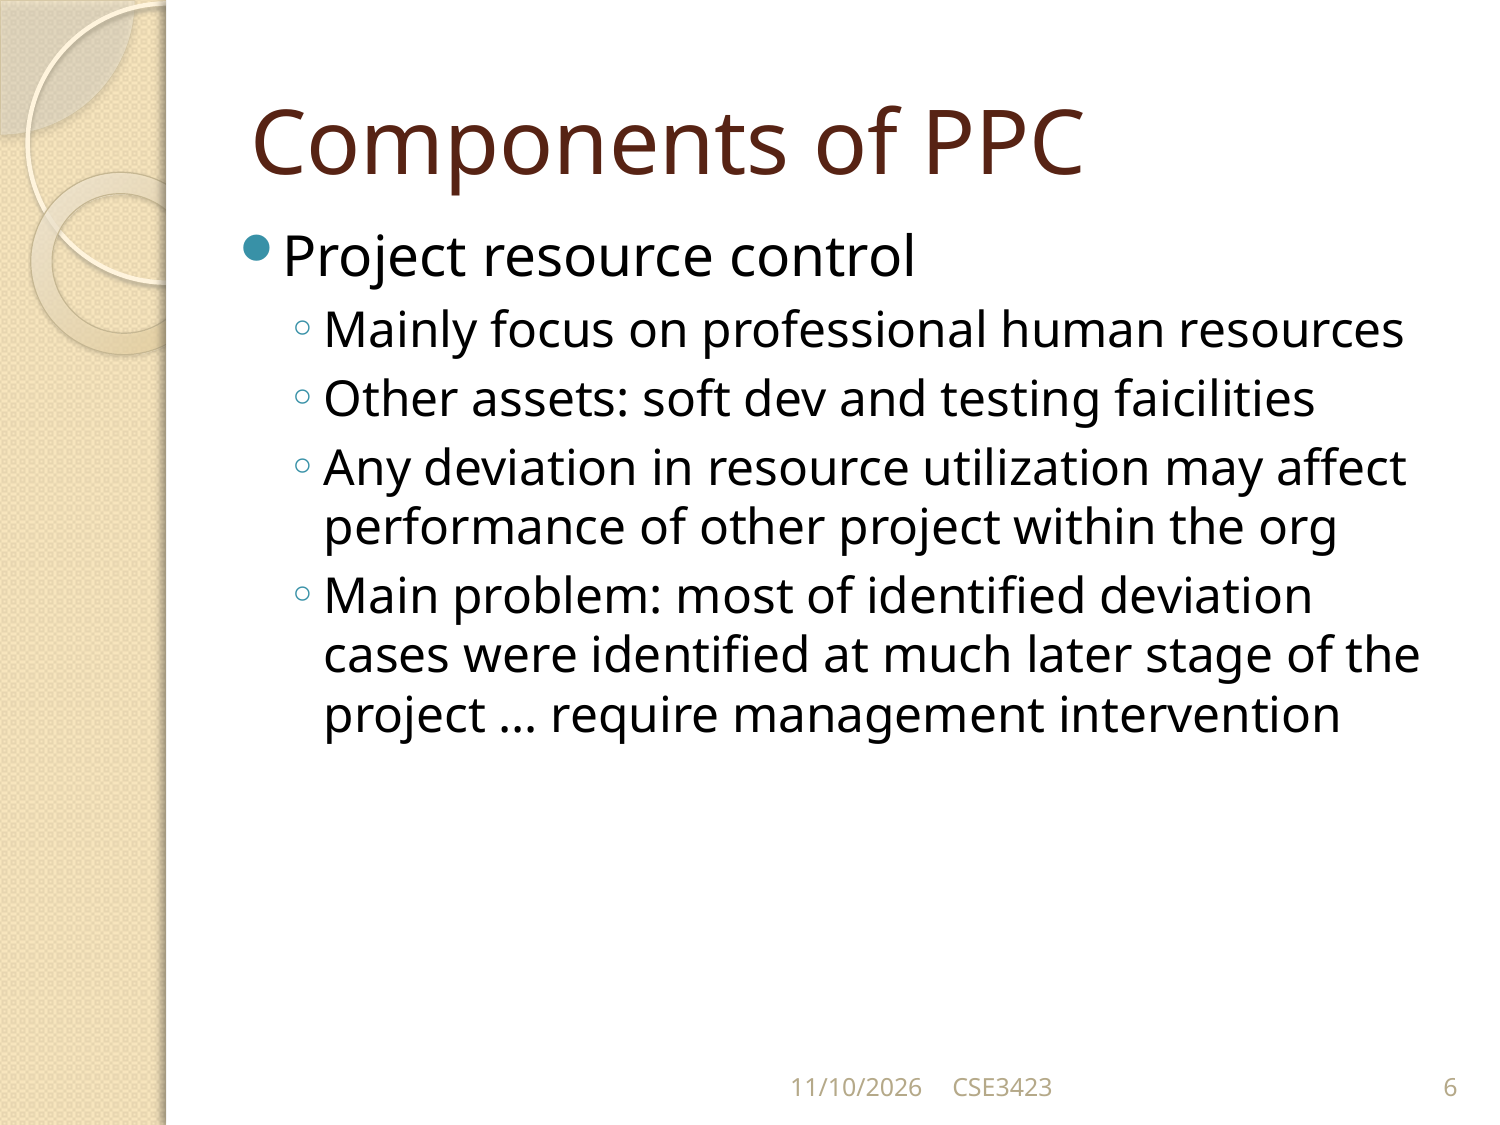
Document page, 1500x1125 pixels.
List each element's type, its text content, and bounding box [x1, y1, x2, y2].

footer CSE3423 [937, 1034, 1413, 1113]
slide_number 6 [1413, 1034, 1488, 1113]
title Components of PPC [235, 45, 1466, 233]
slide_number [587, 1034, 937, 1113]
list Project resource control Mainly focus on professional human resources Other assets: soft dev and testing faicilities Any deviation in resource utilization may affect performance of other project within the org Main problem: most of identified deviation cases were identified at much later stage of the project … require management intervention [212, 212, 1443, 763]
